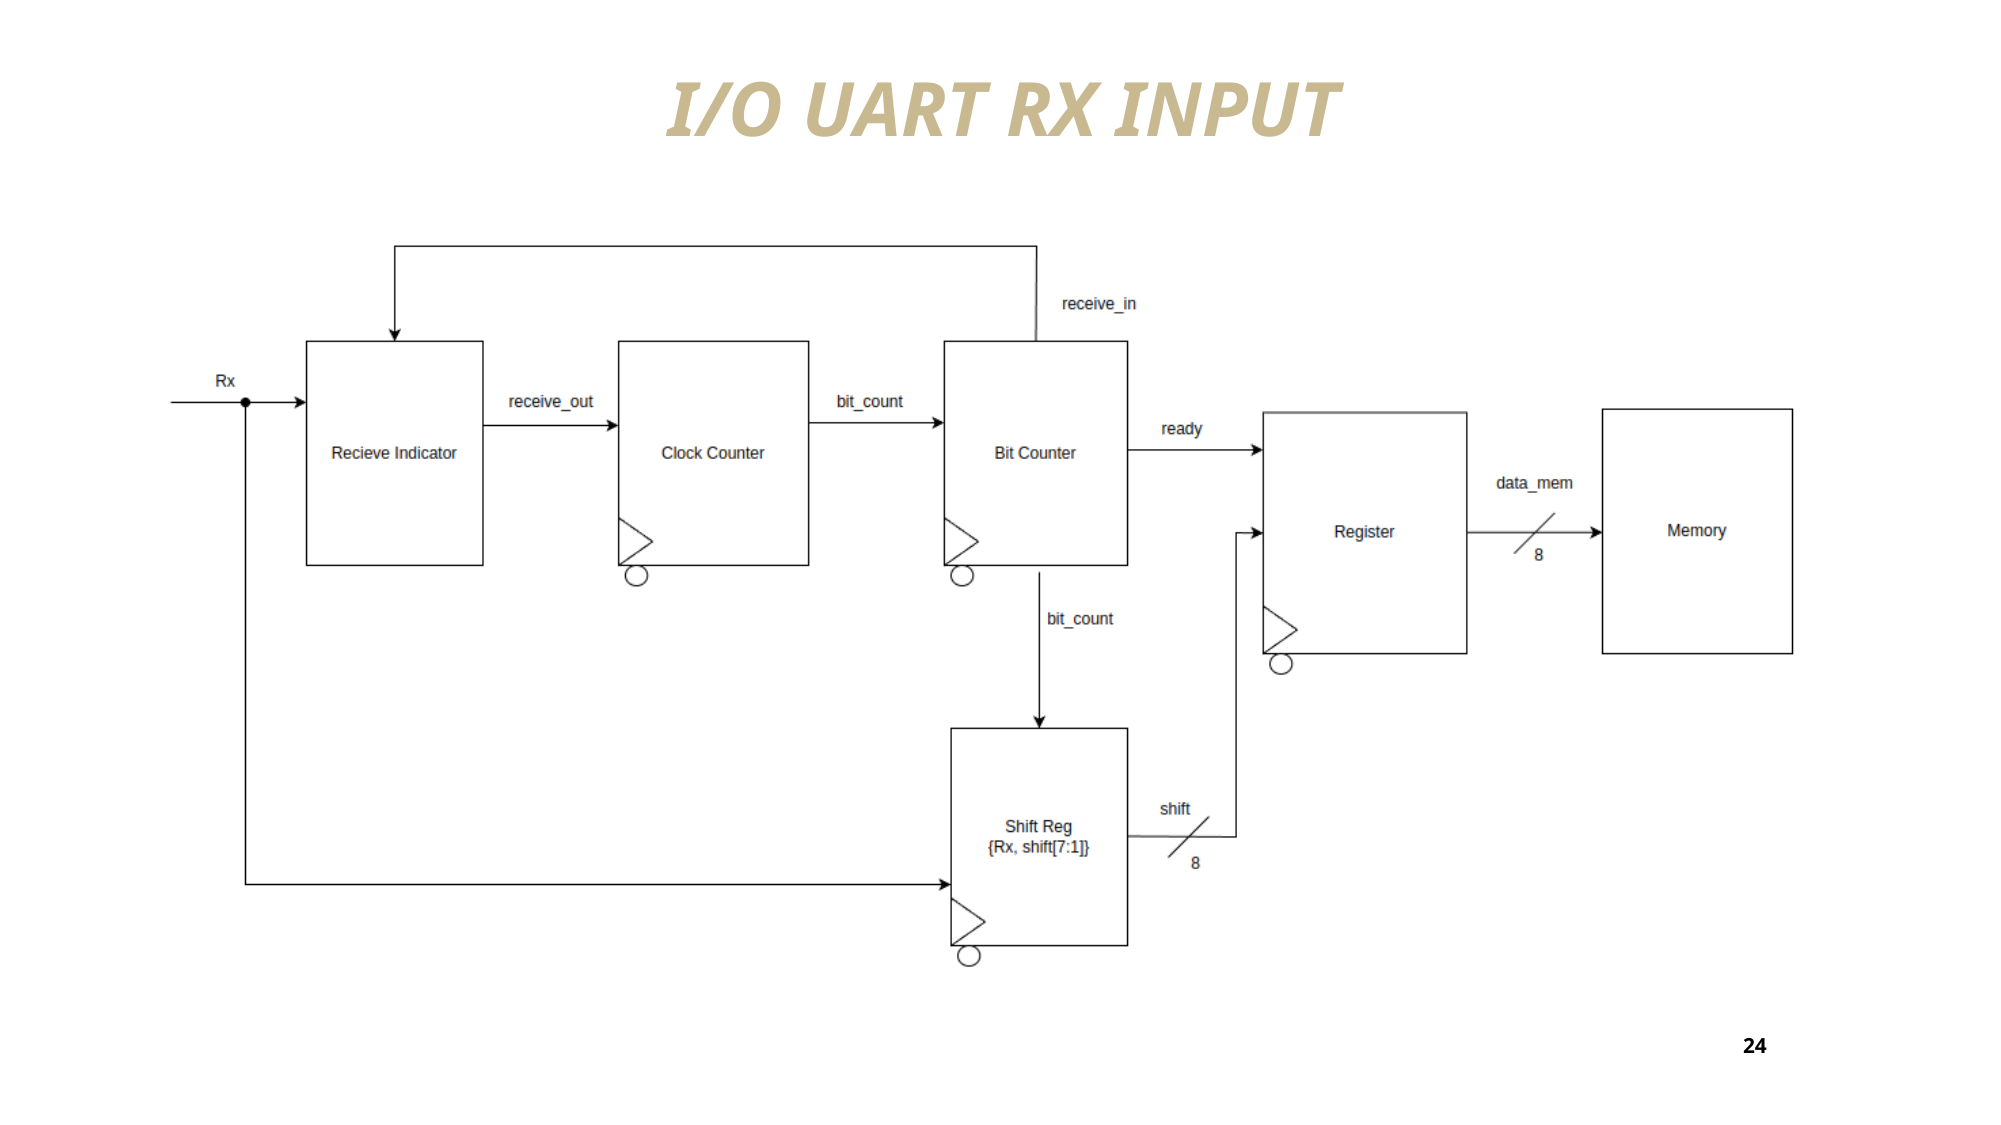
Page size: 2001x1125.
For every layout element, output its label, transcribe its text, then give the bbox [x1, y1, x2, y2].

picture [149, 224, 1811, 975]
title I/O UART Rx Input [244, 69, 1764, 156]
text_box 24 [1731, 1027, 1779, 1066]
